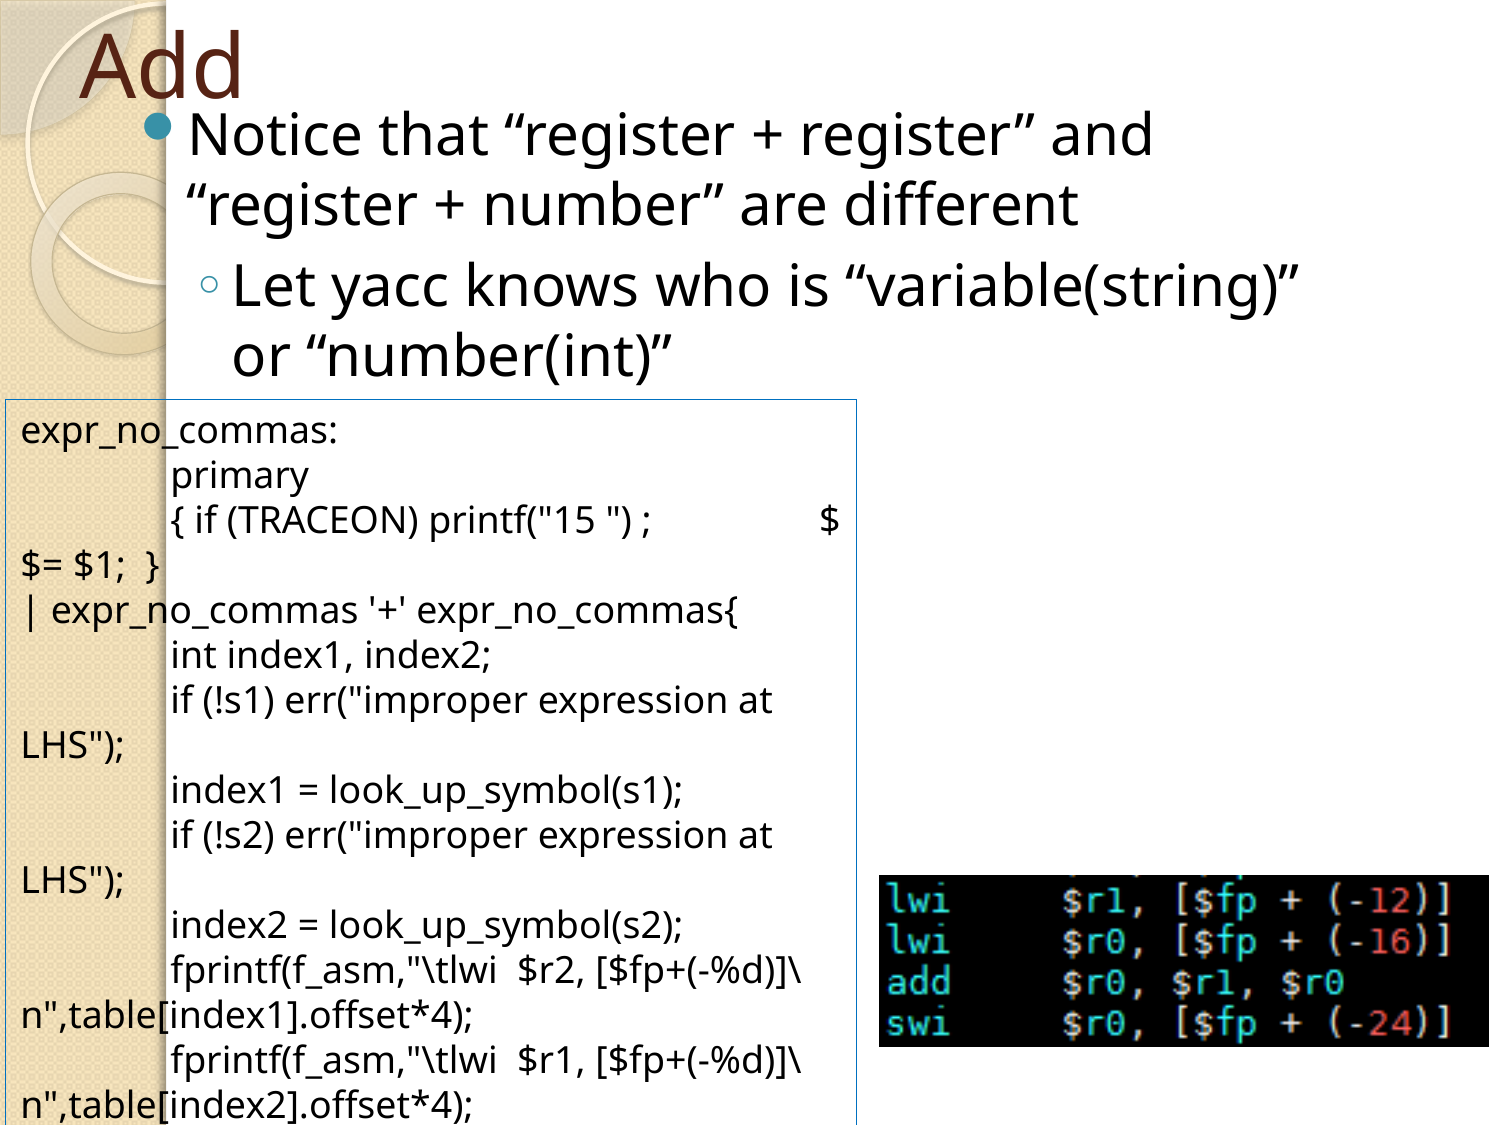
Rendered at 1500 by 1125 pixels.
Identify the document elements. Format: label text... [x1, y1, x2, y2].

title Add [64, 0, 1295, 126]
text_box expr_no_commas: primary { if (TRACEON) printf("15 ") ; $$= $1; } | expr_no_commas '+' expr_no_commas{ int index1, index2; if (!s1) err("improper expression at LHS"); index1 = look_up_symbol(s1); if (!s2) err("improper expression at LHS"); index2 = look_up_symbol(s2); fprintf(f_asm,"\tlwi $r2, [$fp+(-%d)]\n",table[index1].offset*4); fprintf(f_asm,"\tlwi $r1, [$fp+(-%d)]\n",table[index2].offset*4); fprintf(f_asm,"\tadd $r1, $r2, $r1\n"); $$= NULL; } [5, 399, 857, 1125]
picture [879, 874, 1489, 1048]
list Notice that “register + register” and “register + number” are different Let yacc knows who is “variable(string)” or “number(int)” [112, 90, 1343, 878]
